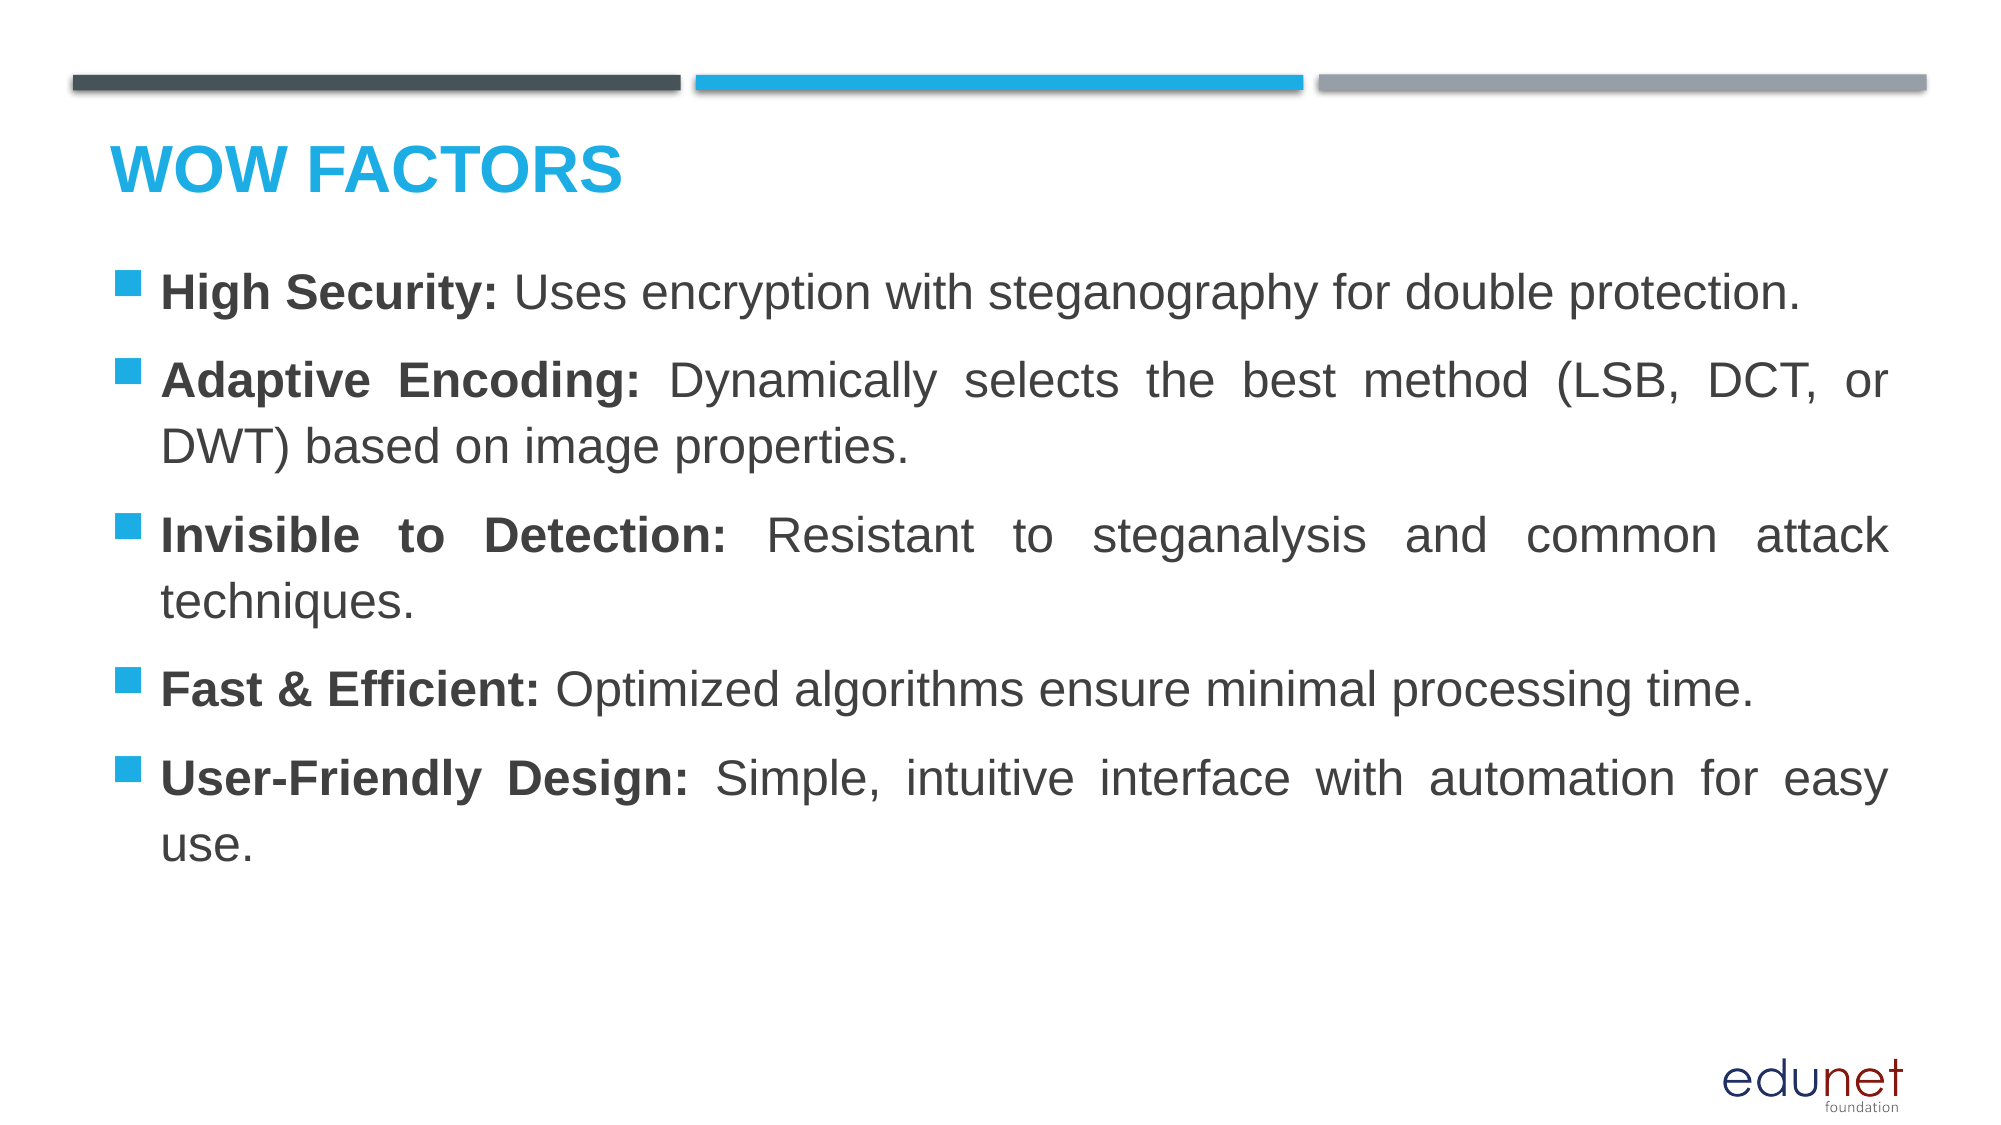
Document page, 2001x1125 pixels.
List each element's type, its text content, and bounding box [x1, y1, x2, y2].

picture [1719, 1056, 1905, 1116]
title Wow factors [95, 126, 1905, 213]
list High Security: Uses encryption with steganography for double protection. Adaptive Encoding: Dynamically selects the best method (LSB, DCT, or DWT) based on image properties. Invisible to Detection: Resistant to steganalysis and common attack techniques. Fast & Efficient: Optimized algorithms ensure minimal processing time. User-Friendly Design: Simple, intuitive interface with automation for easy use. [95, 213, 1905, 981]
